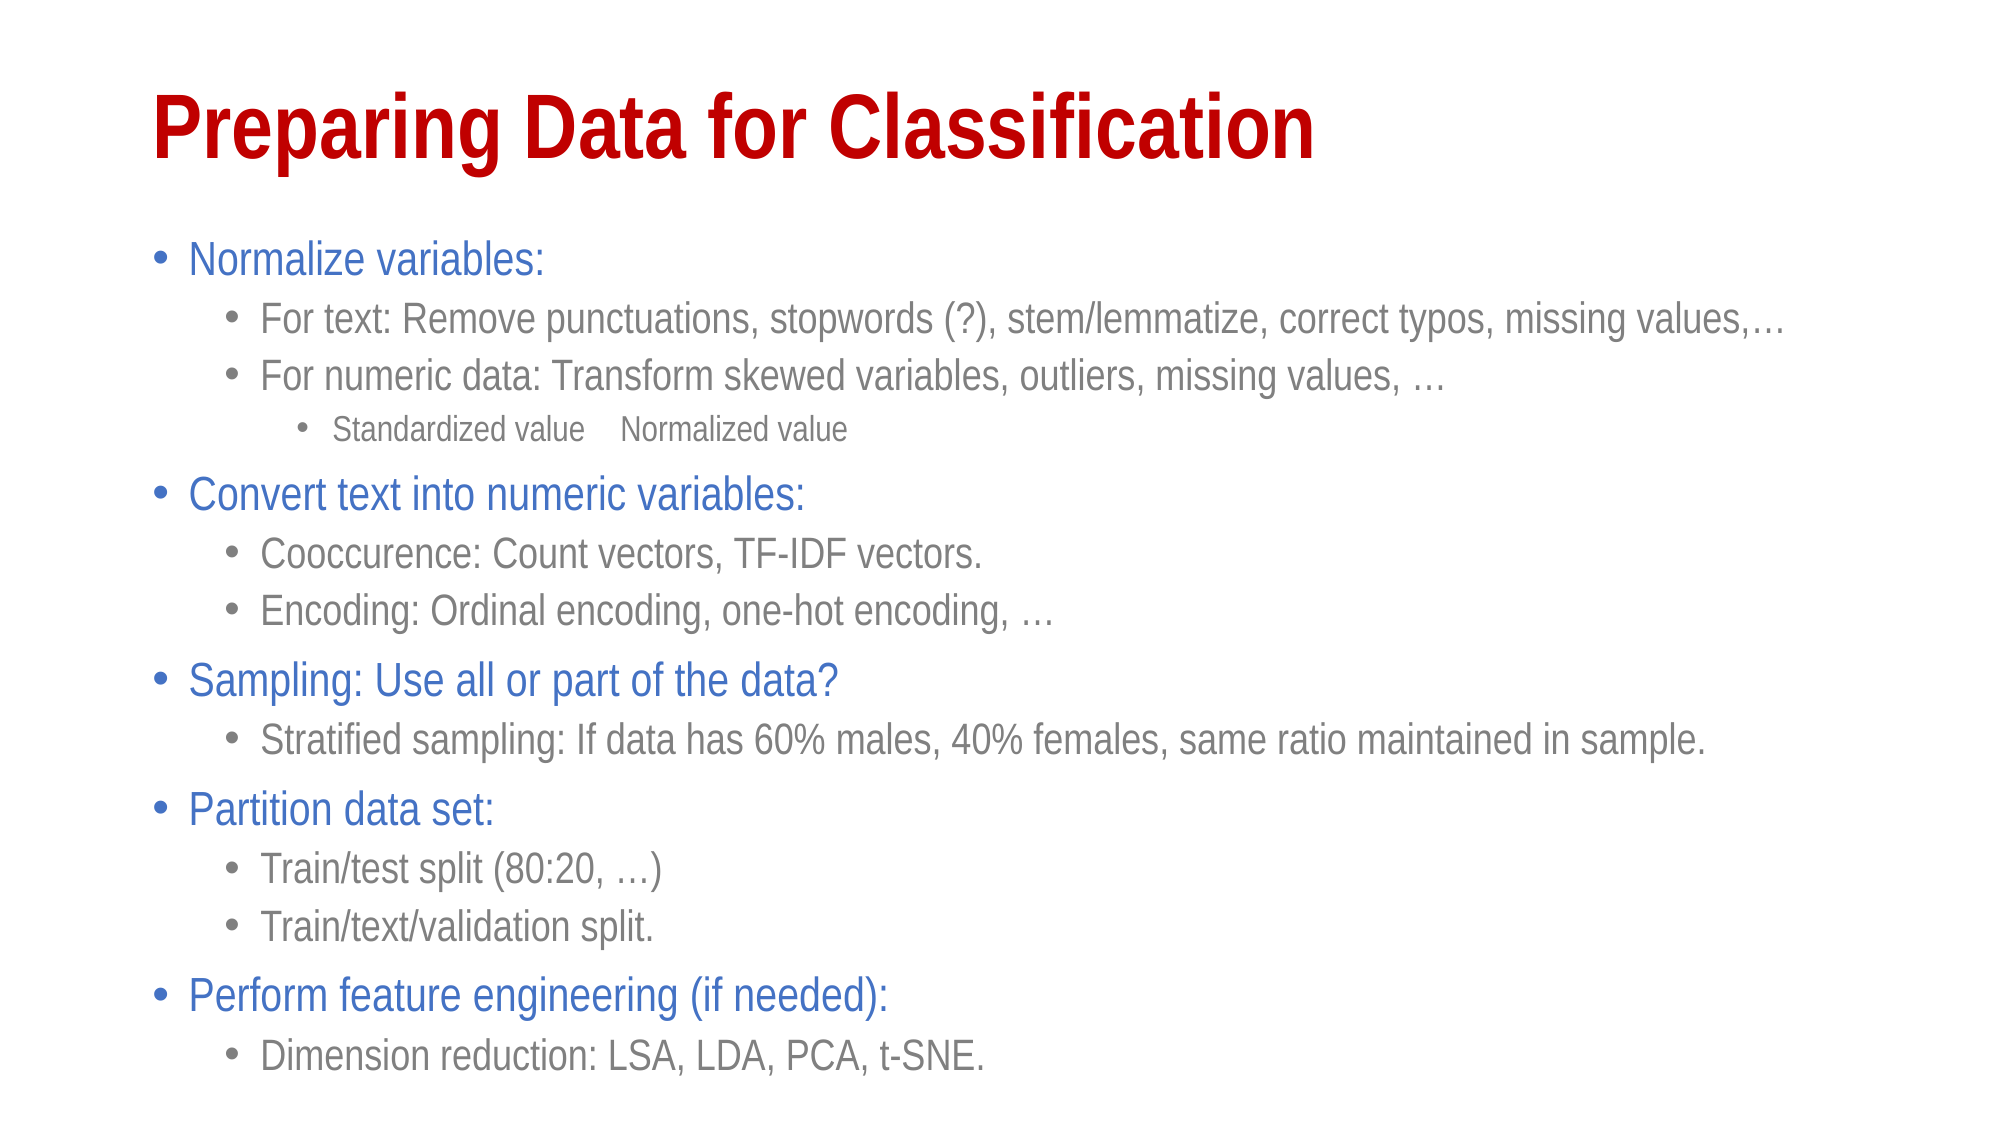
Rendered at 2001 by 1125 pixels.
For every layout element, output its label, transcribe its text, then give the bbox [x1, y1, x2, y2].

title Preparing Data for Classification [137, 59, 1863, 198]
